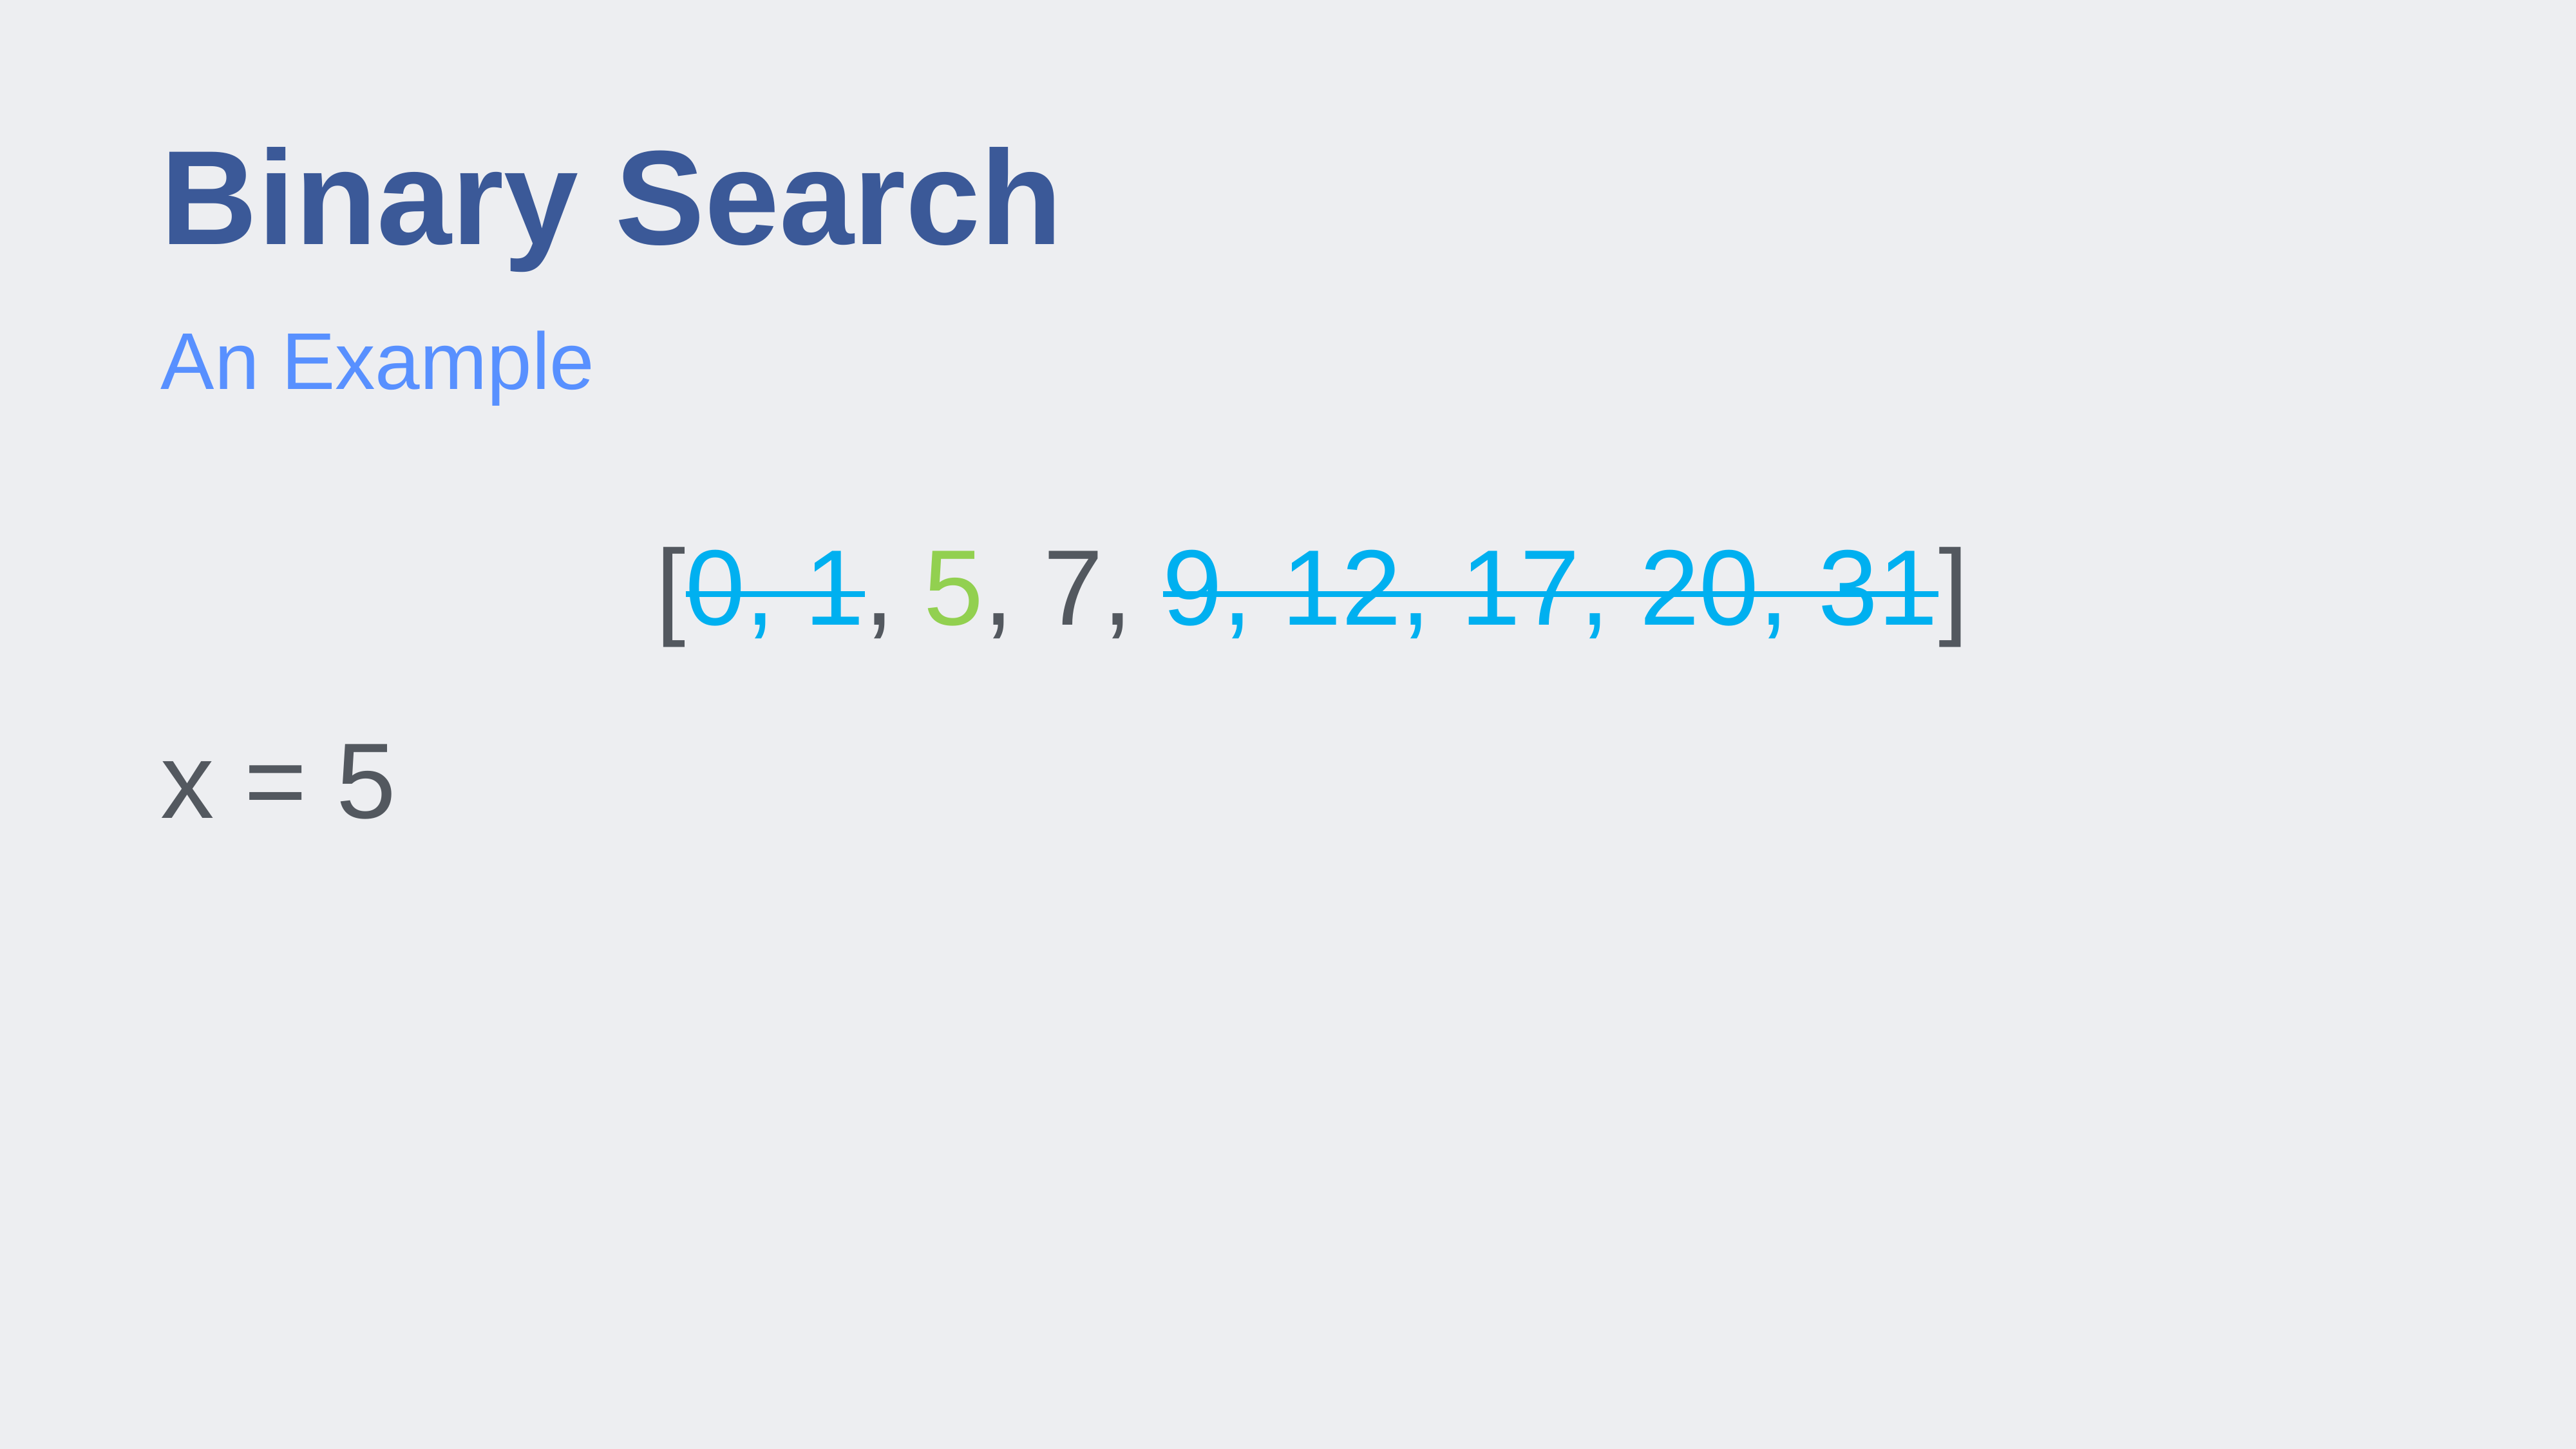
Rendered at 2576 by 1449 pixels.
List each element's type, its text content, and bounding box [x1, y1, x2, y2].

list An Example [160, 308, 2415, 427]
list [0, 1, 5, 7, 9, 12, 17, 20, 31] x = 5 [160, 453, 2463, 1316]
title Binary Search [160, 109, 2415, 305]
